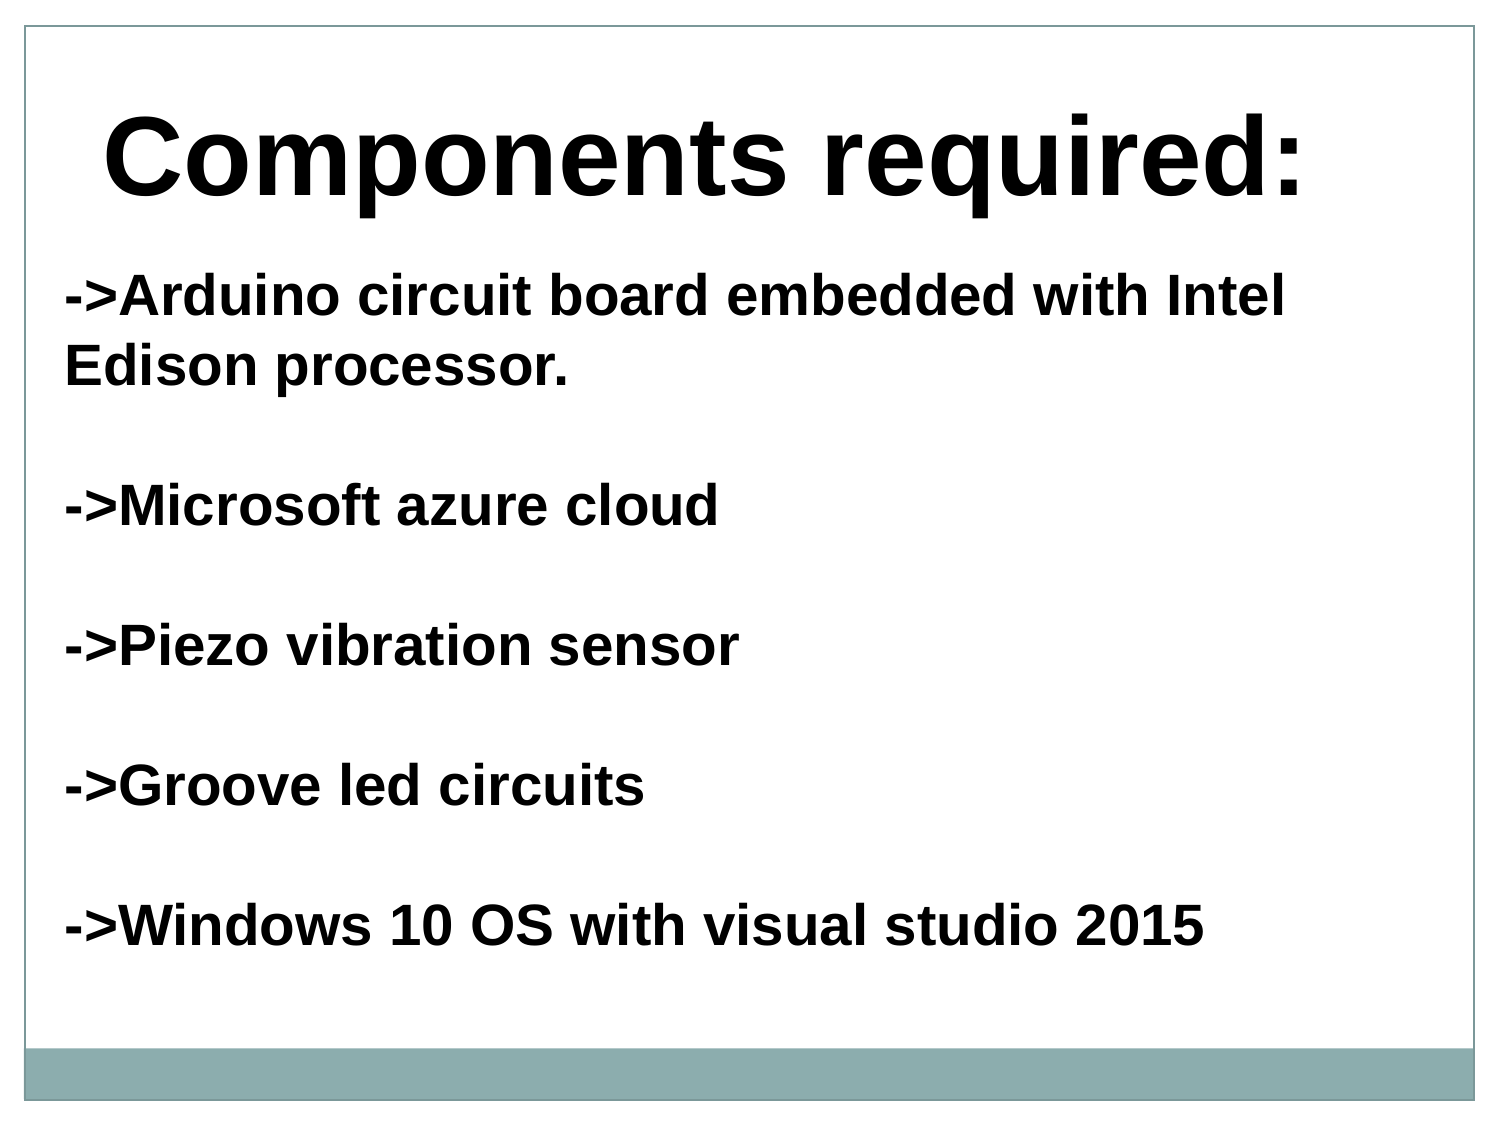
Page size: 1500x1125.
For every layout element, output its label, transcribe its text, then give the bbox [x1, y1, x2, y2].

text_box Components required: [37, 74, 1375, 225]
text_box ->Arduino circuit board embedded with Intel Edison processor. ->Microsoft azure cloud ->Piezo vibration sensor ->Groove led circuits ->Windows 10 OS with visual studio 2015 [49, 249, 1463, 965]
